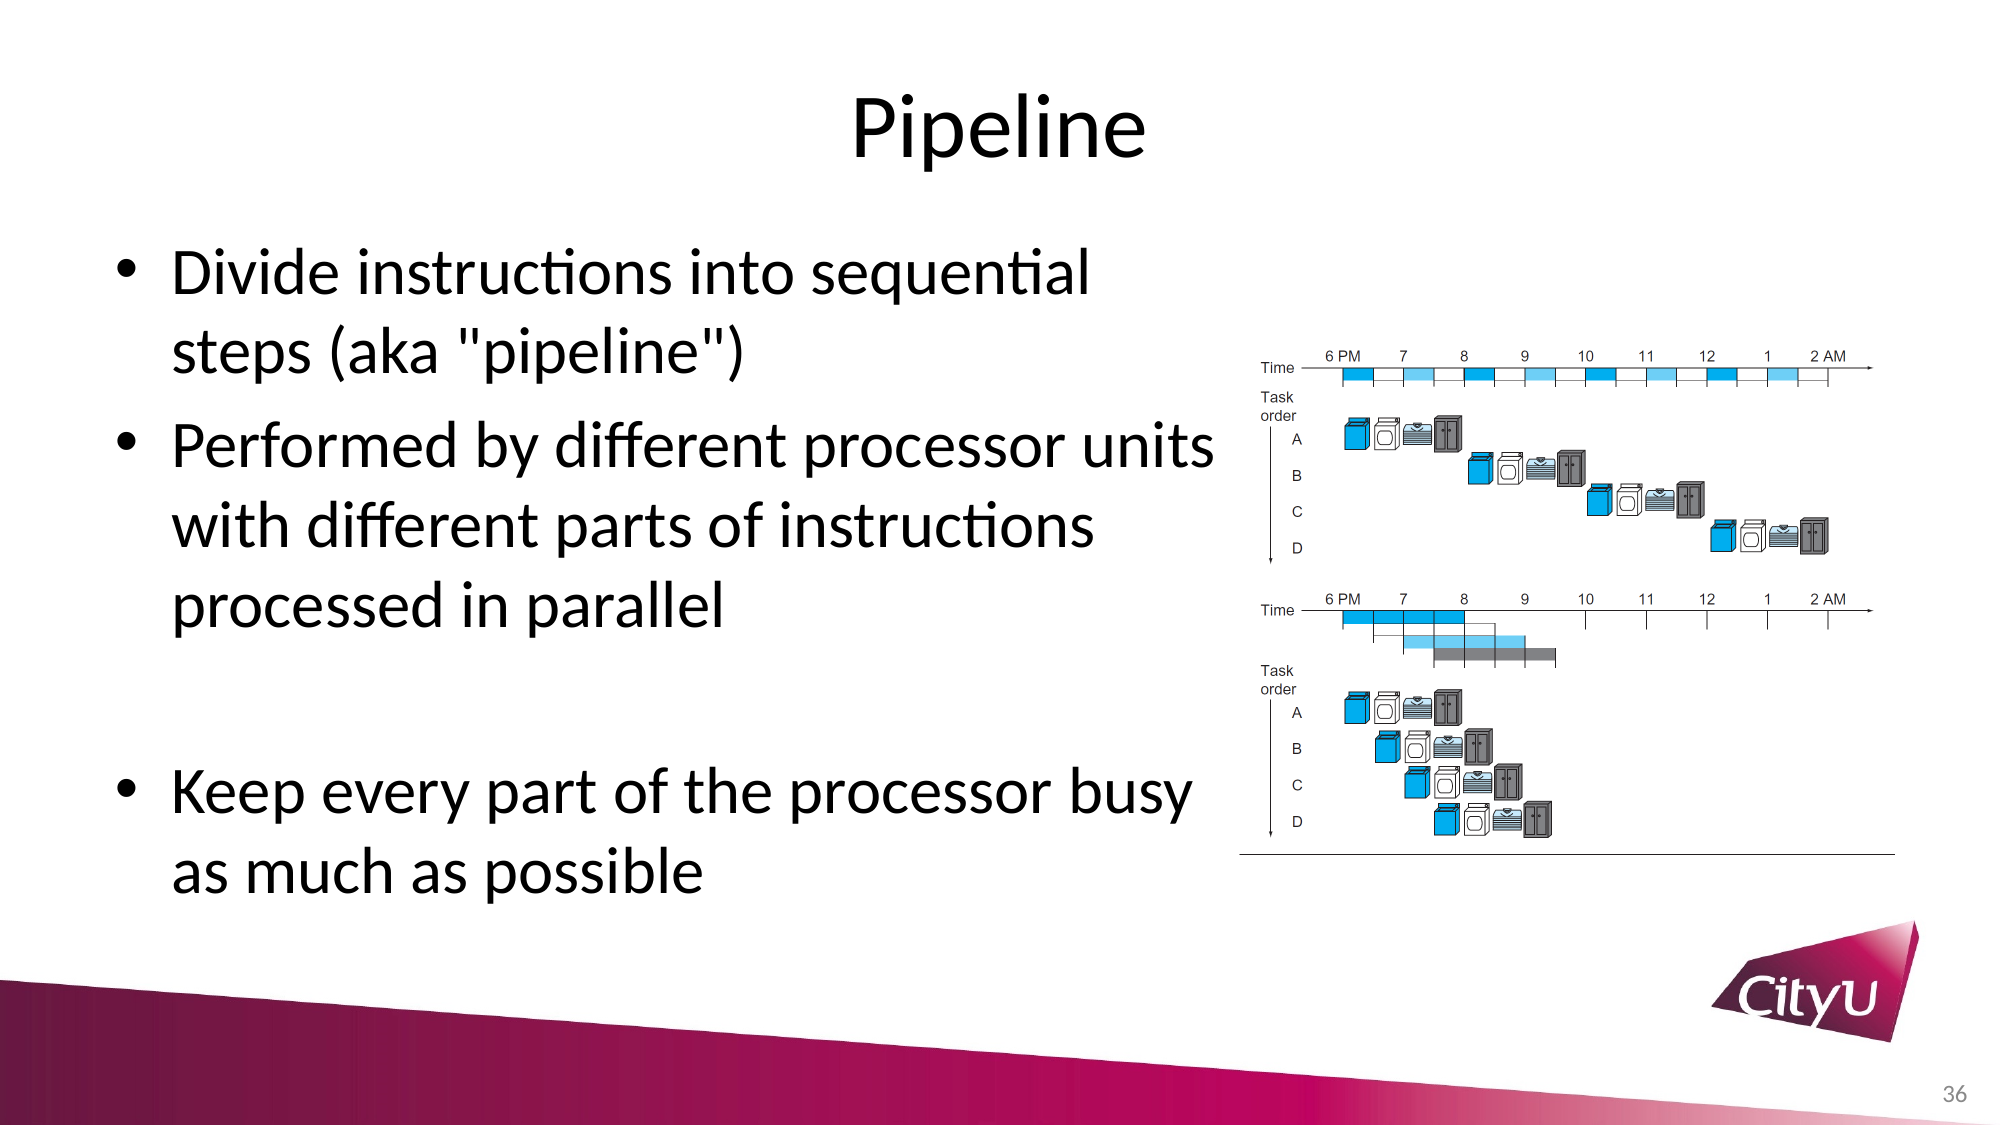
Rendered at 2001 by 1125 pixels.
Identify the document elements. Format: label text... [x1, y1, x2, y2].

list Divide instructions into sequential steps (aka "pipeline") Performed by different processor units with different parts of instructions processed in parallel Keep every part of the processor busy as much as possible [99, 219, 1248, 1047]
title Pipeline [99, 45, 1900, 197]
slide_number 36 [1767, 1070, 1983, 1115]
picture [0, 0, 2001, 1125]
